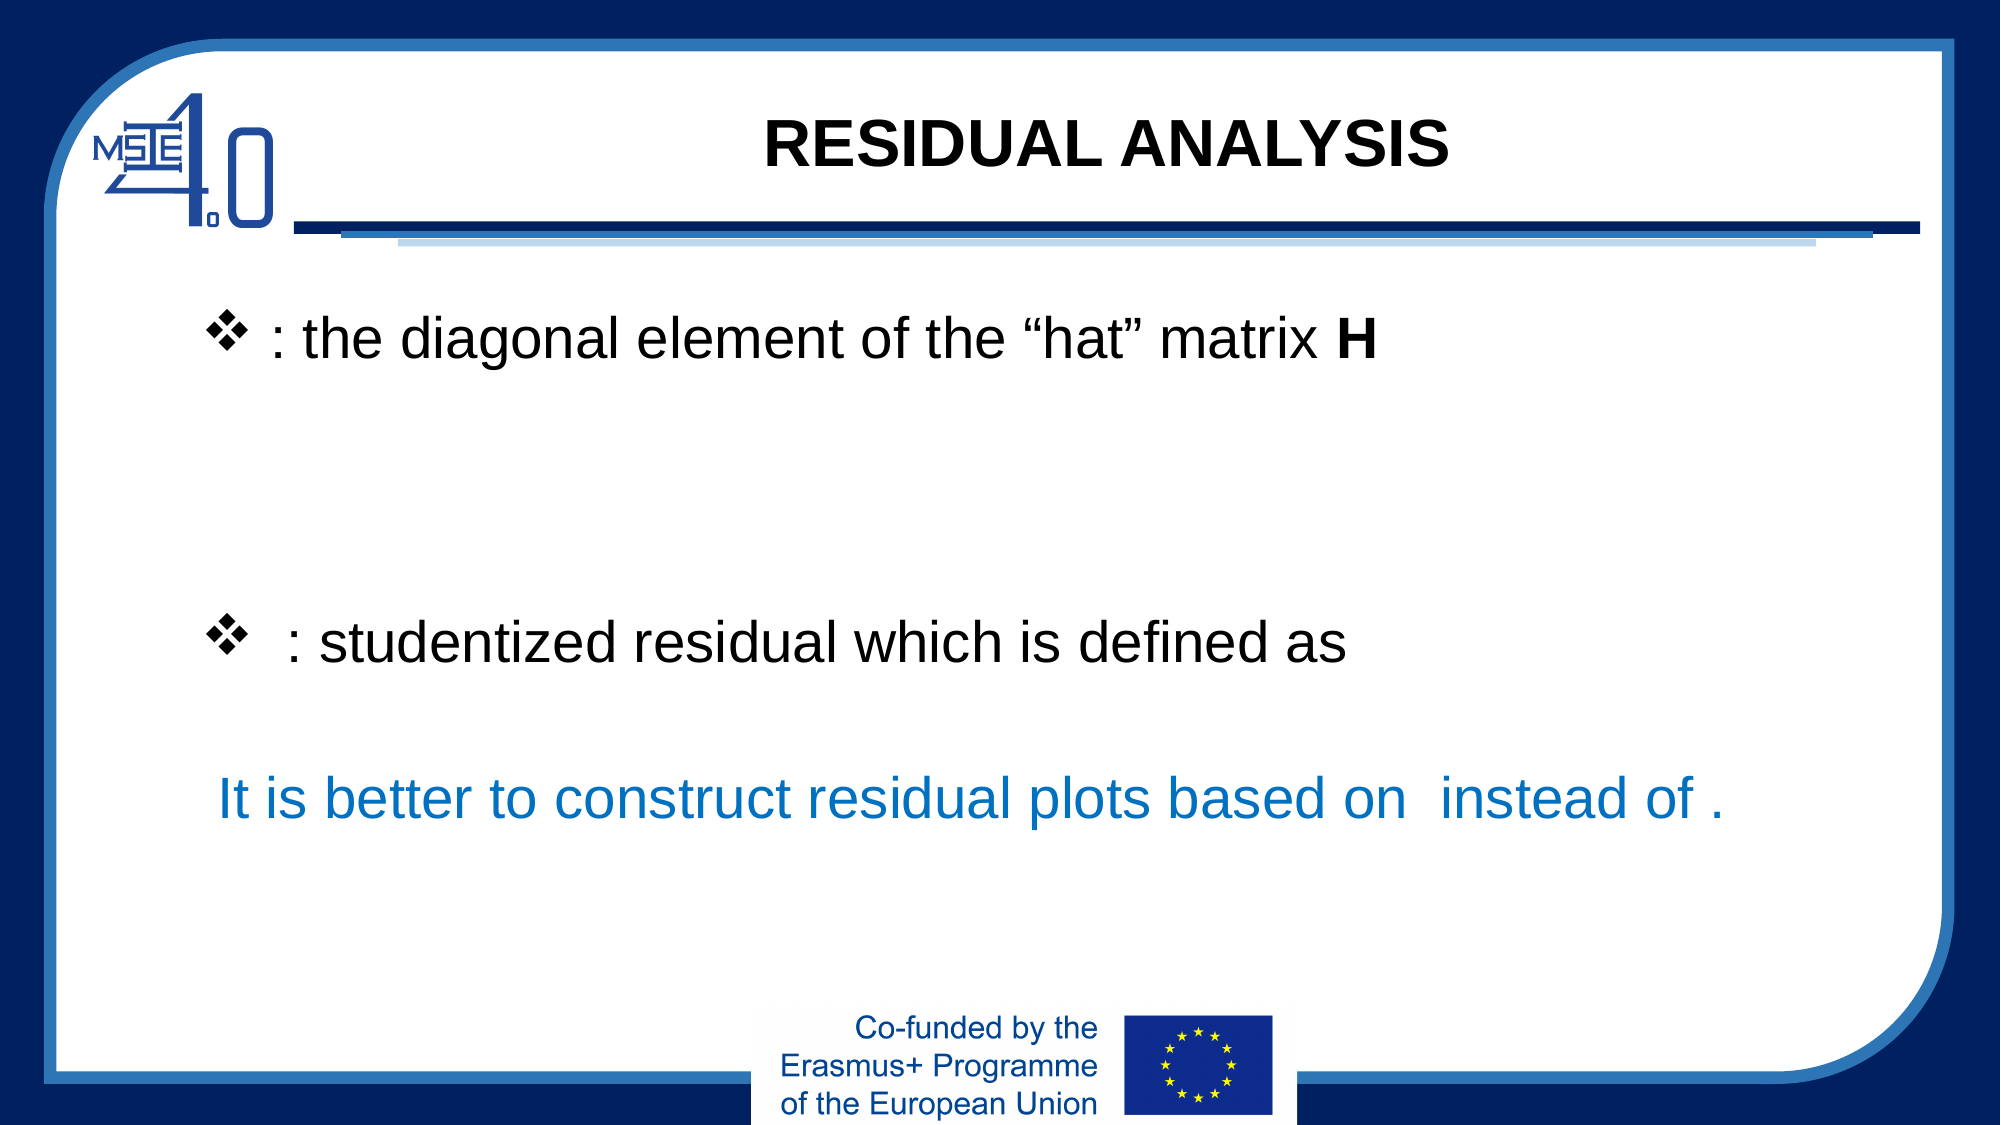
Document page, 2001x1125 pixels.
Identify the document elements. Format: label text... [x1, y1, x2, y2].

text_box [0, 0, 2000, 75]
title RESIDUAL ANALYSIS [294, 75, 1921, 220]
picture [751, 1003, 1298, 1125]
